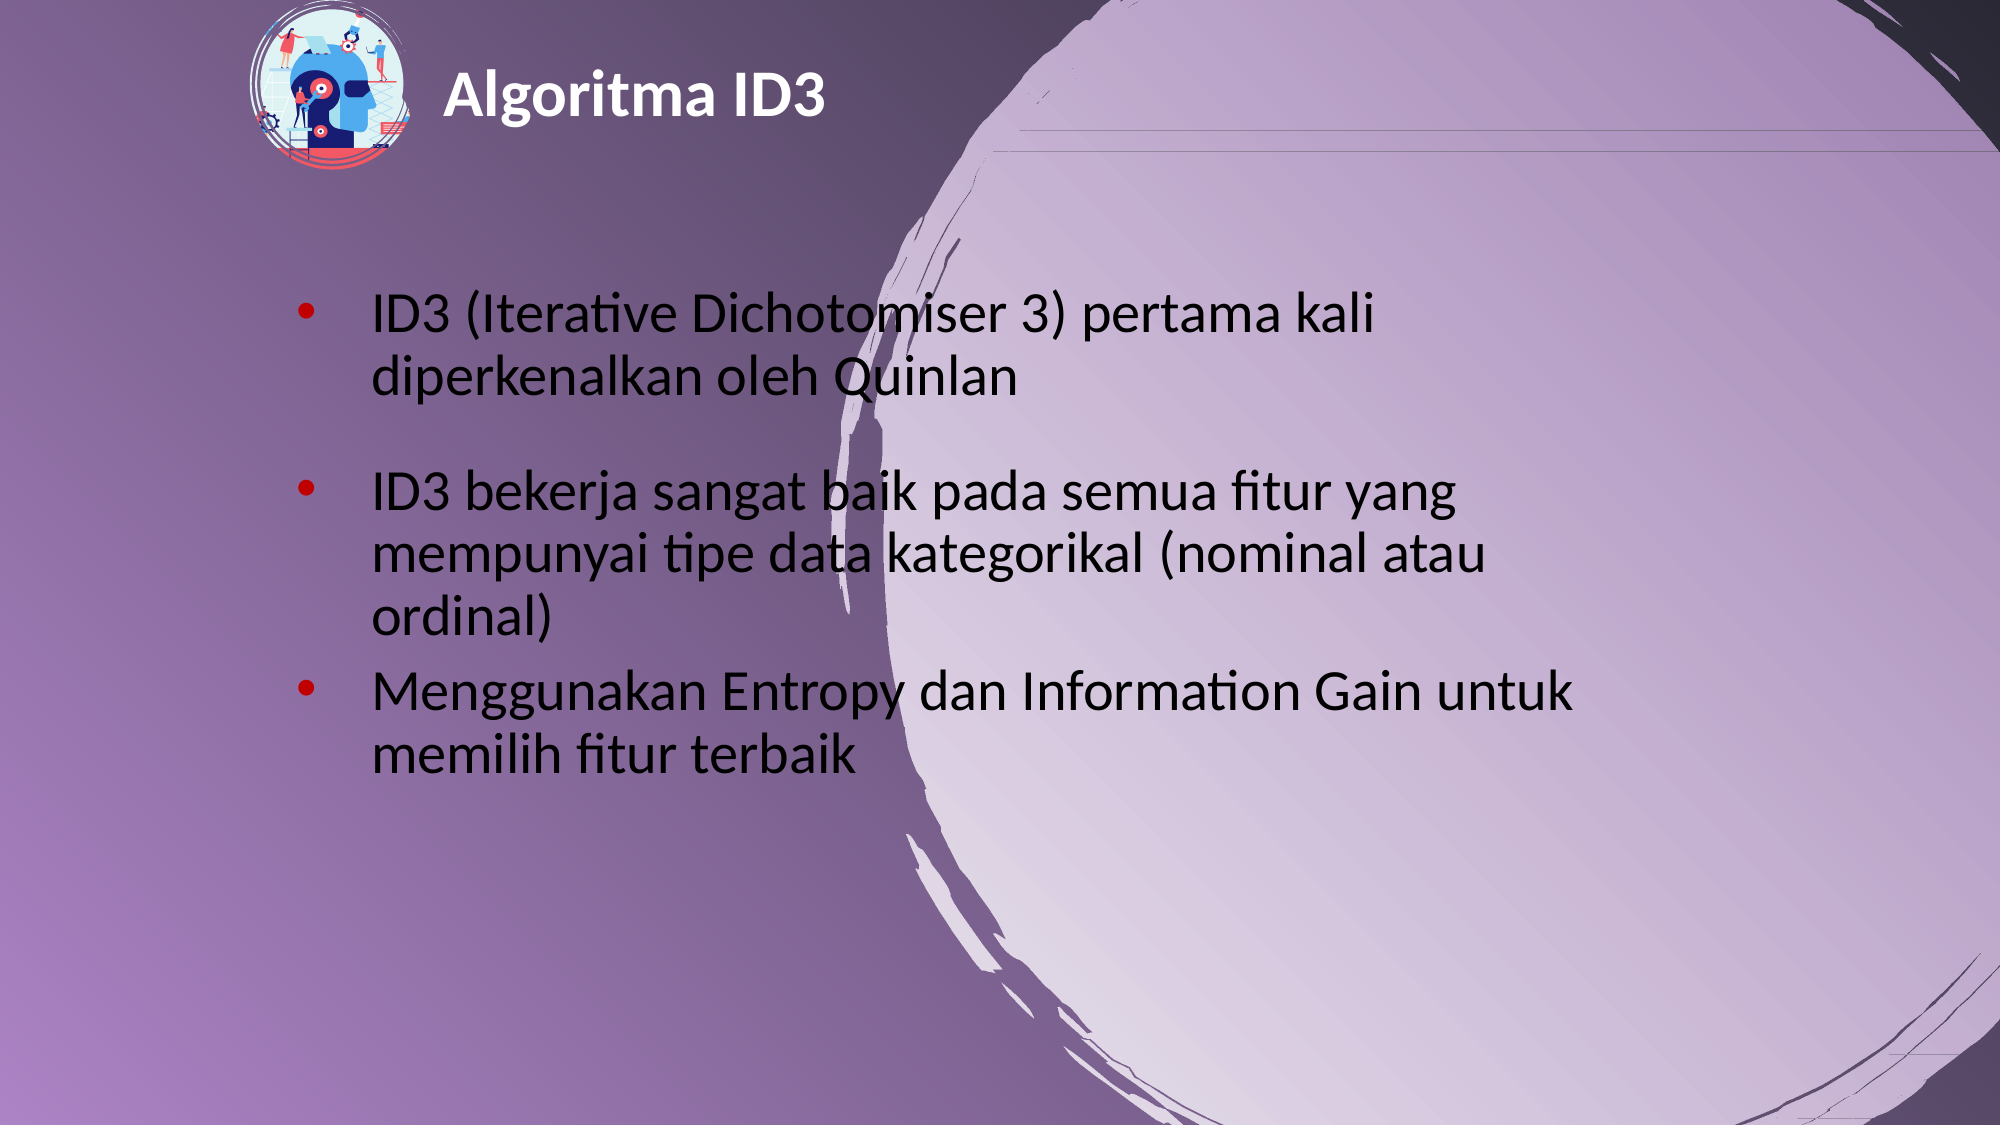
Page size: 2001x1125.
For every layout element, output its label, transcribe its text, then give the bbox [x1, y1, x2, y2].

text_box ID3 (Iterative Dichotomiser 3) pertama kali diperkenalkan oleh Quinlan ID3 bekerja sangat baik pada semua fitur yang mempunyai tipe data kategorikal (nominal atau ordinal) Menggunakan Entropy dan Information Gain untuk memilih fitur terbaik [262, 275, 1600, 886]
title Algoritma ID3 [443, 31, 1751, 130]
picture [249, 0, 410, 170]
